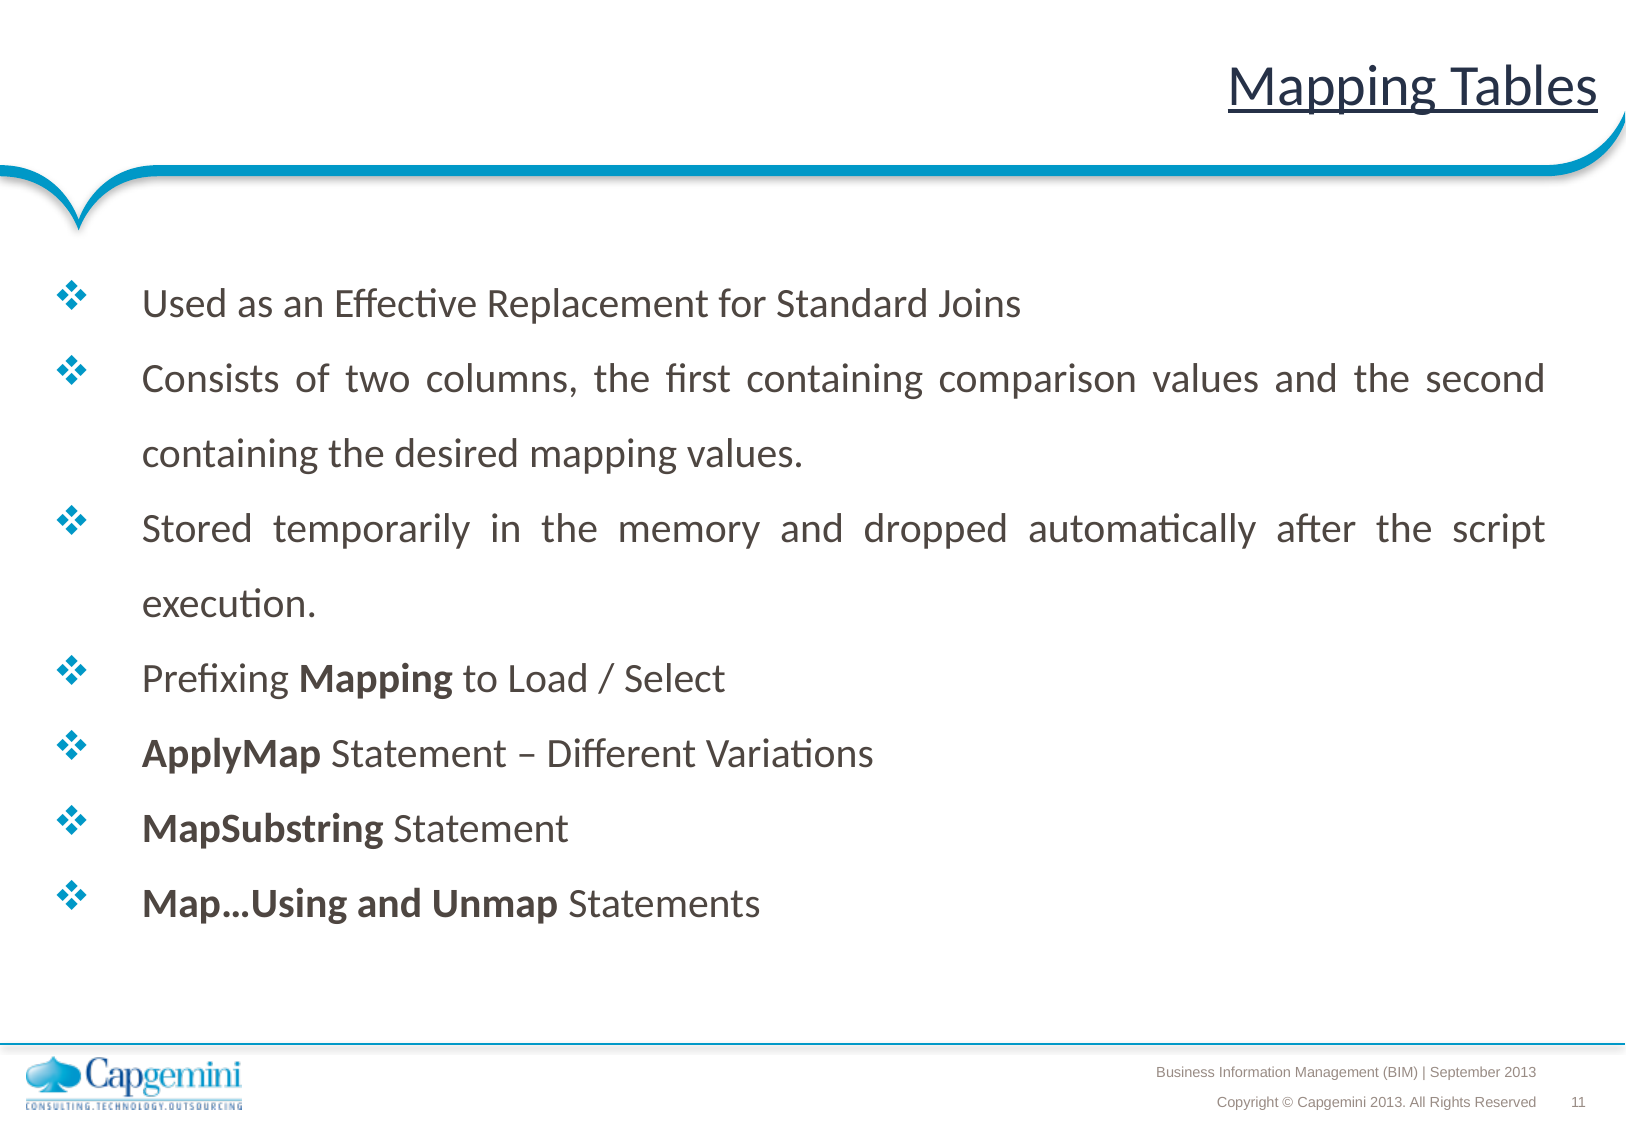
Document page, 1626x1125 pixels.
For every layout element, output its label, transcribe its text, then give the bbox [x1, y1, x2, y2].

title Mapping Tables [0, 0, 1625, 165]
list Used as an Effective Replacement for Standard Joins Consists of two columns, the first containing comparison values and the second containing the desired mapping values. Stored temporarily in the memory and dropped automatically after the script execution. Prefixing Mapping to Load / Select ApplyMap Statement – Different Variations MapSubstring Statement Map…Using and Unmap Statements [53, 245, 1553, 1007]
picture [26, 1056, 242, 1110]
